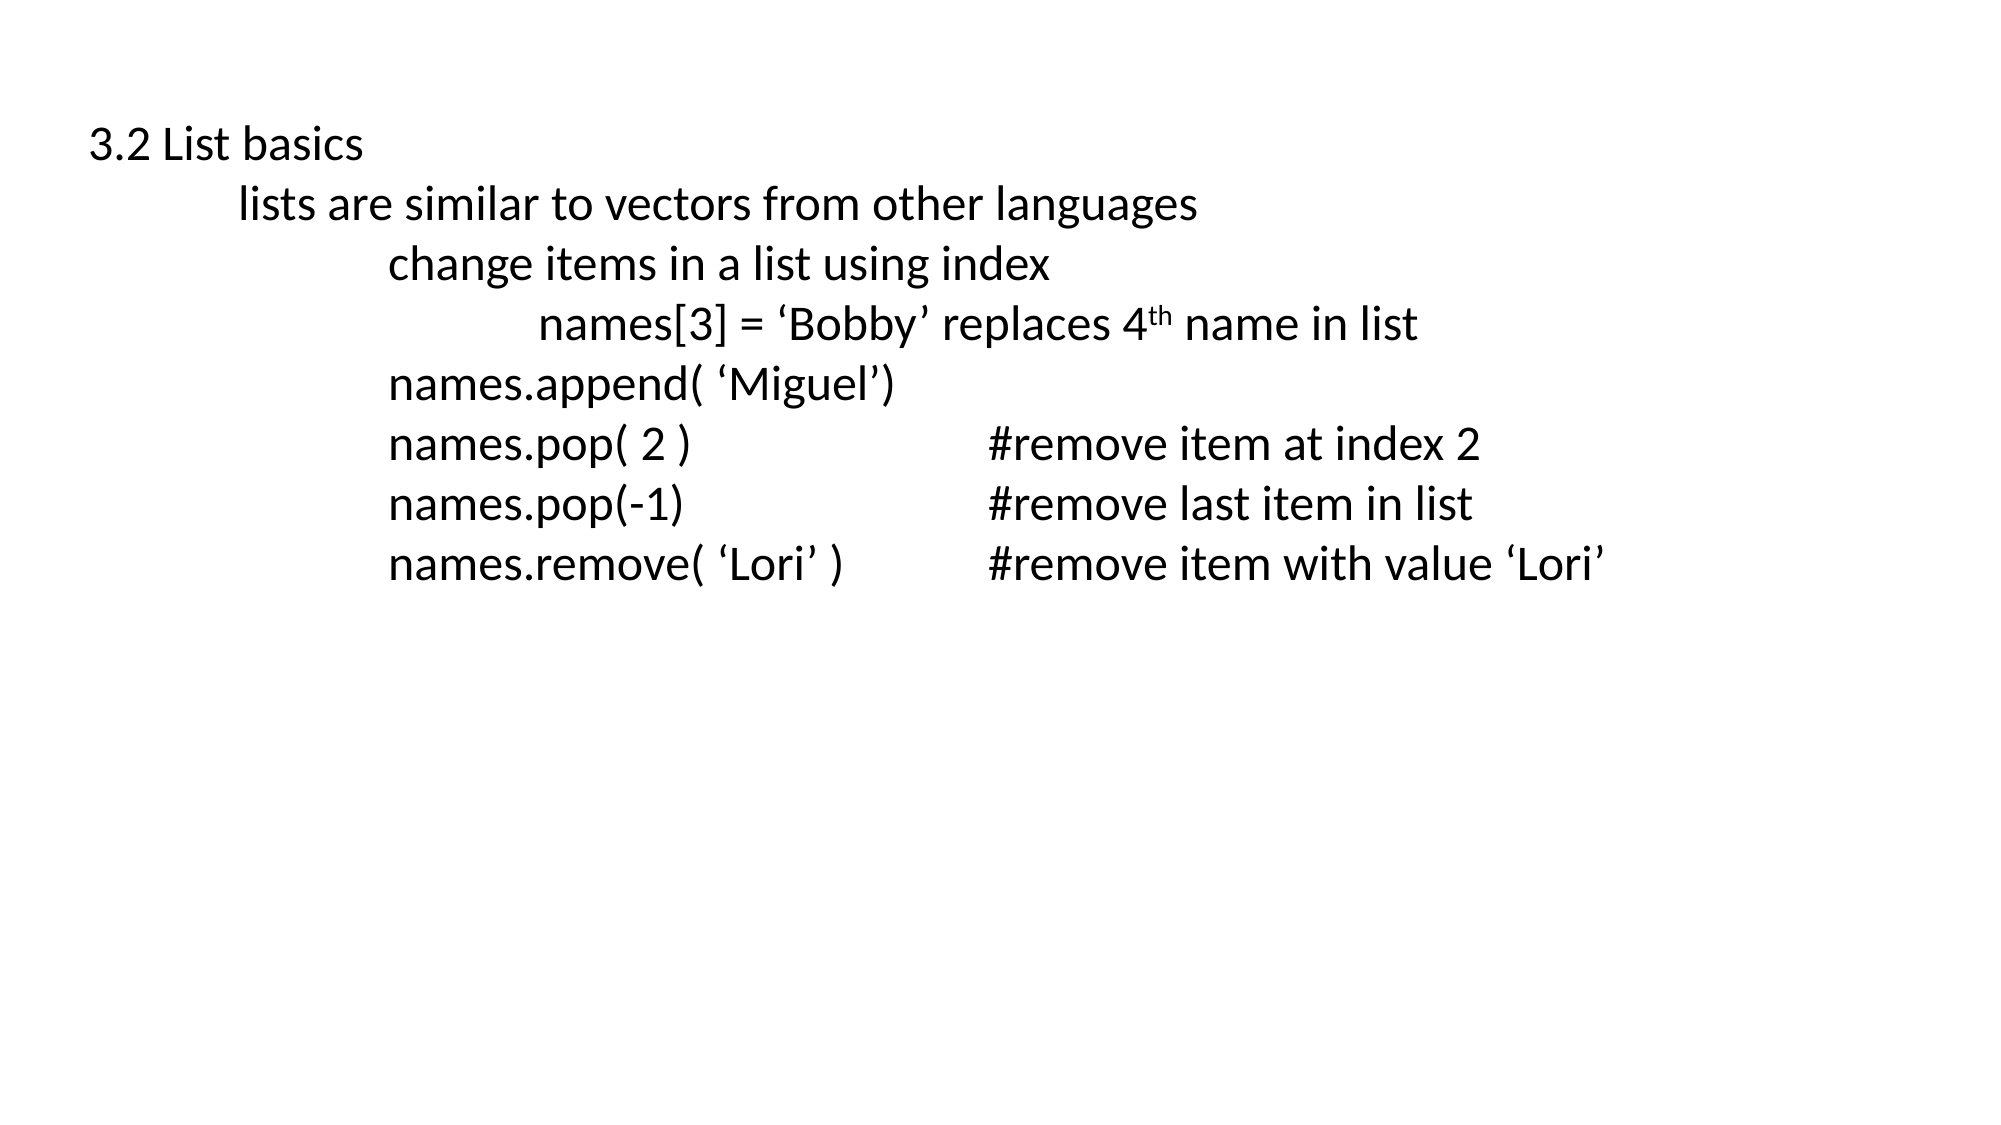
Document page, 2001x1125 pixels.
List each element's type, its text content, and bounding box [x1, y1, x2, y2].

text_box 3.2 List basics lists are similar to vectors from other languages change items in a list using index names[3] = ‘Bobby’ replaces 4th name in list names.append( ‘Miguel’) names.pop( 2 ) #remove item at index 2 names.pop(-1) #remove last item in list names.remove( ‘Lori’ ) #remove item with value ‘Lori’ [73, 103, 1944, 598]
